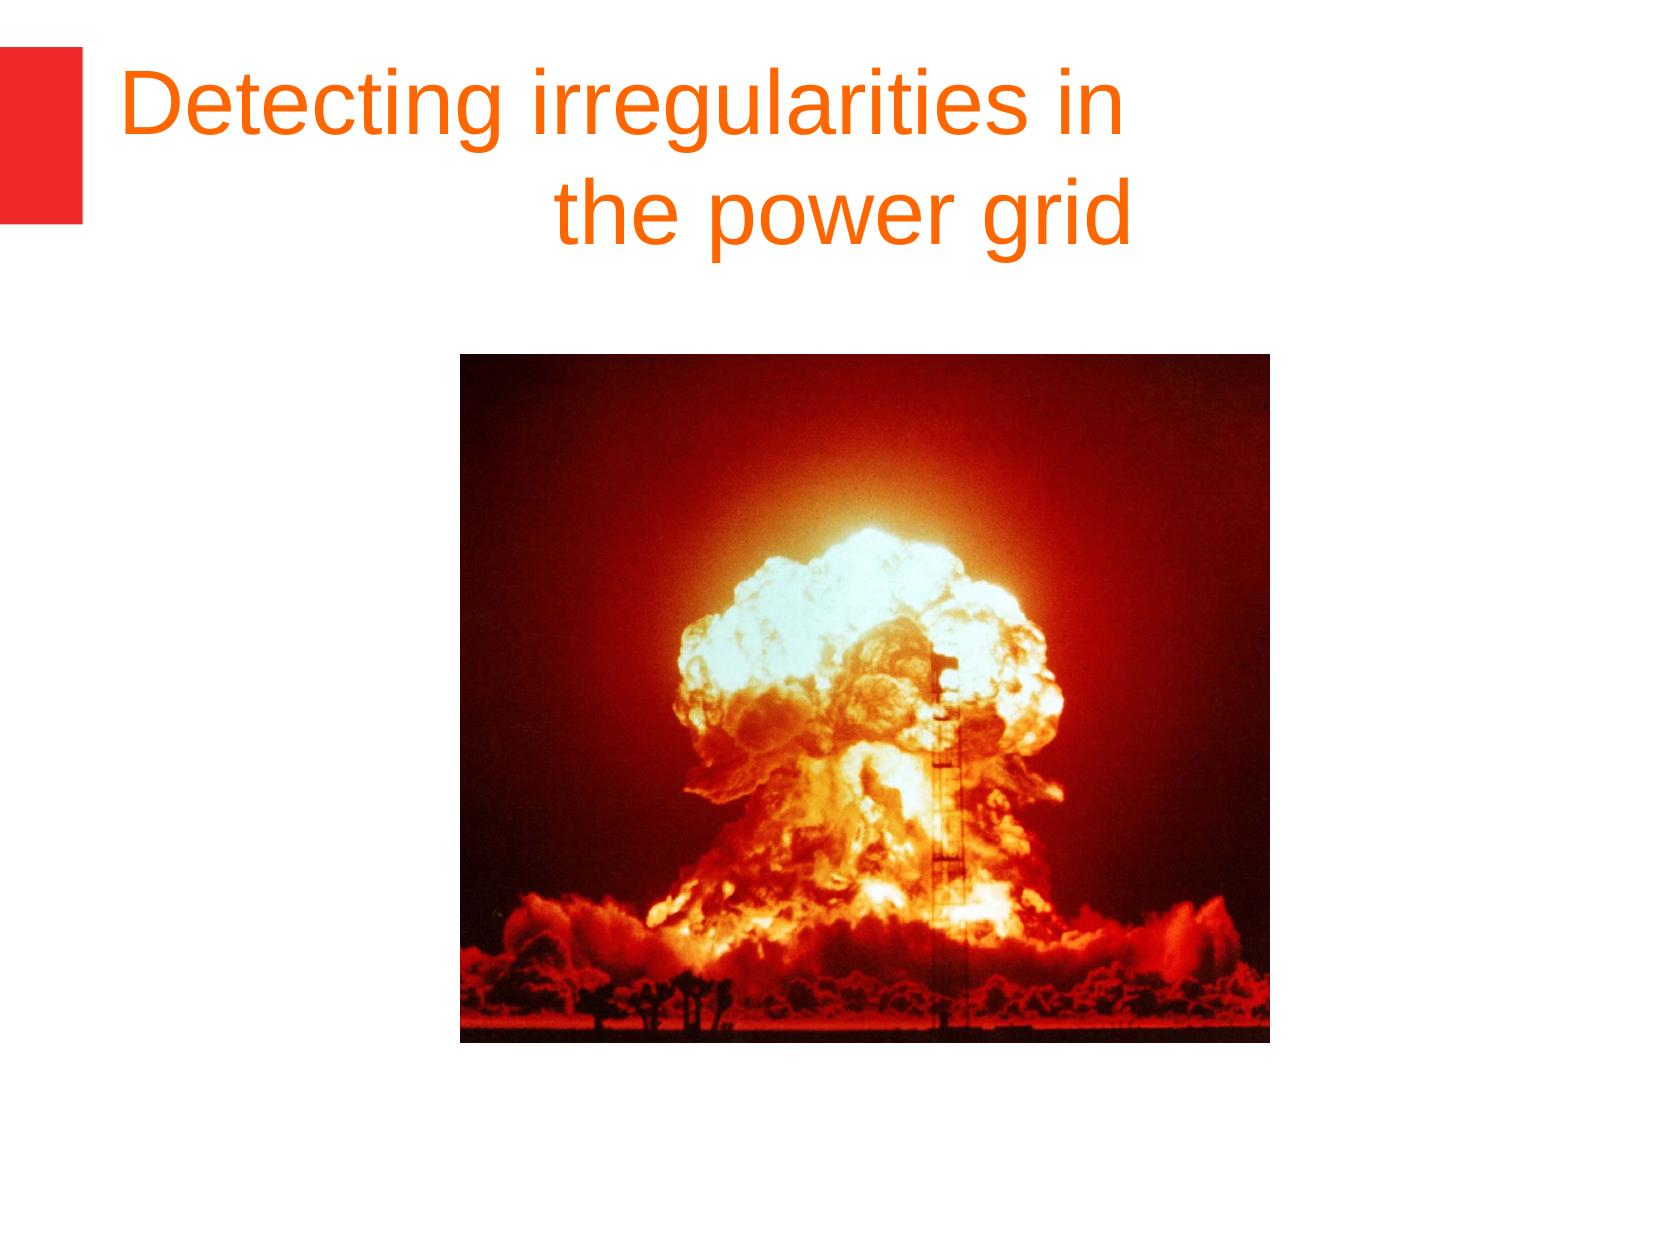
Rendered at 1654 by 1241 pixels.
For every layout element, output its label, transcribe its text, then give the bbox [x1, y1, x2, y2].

text_box Detecting irregularities in the power grid [118, 49, 1571, 257]
picture [460, 354, 1271, 1043]
